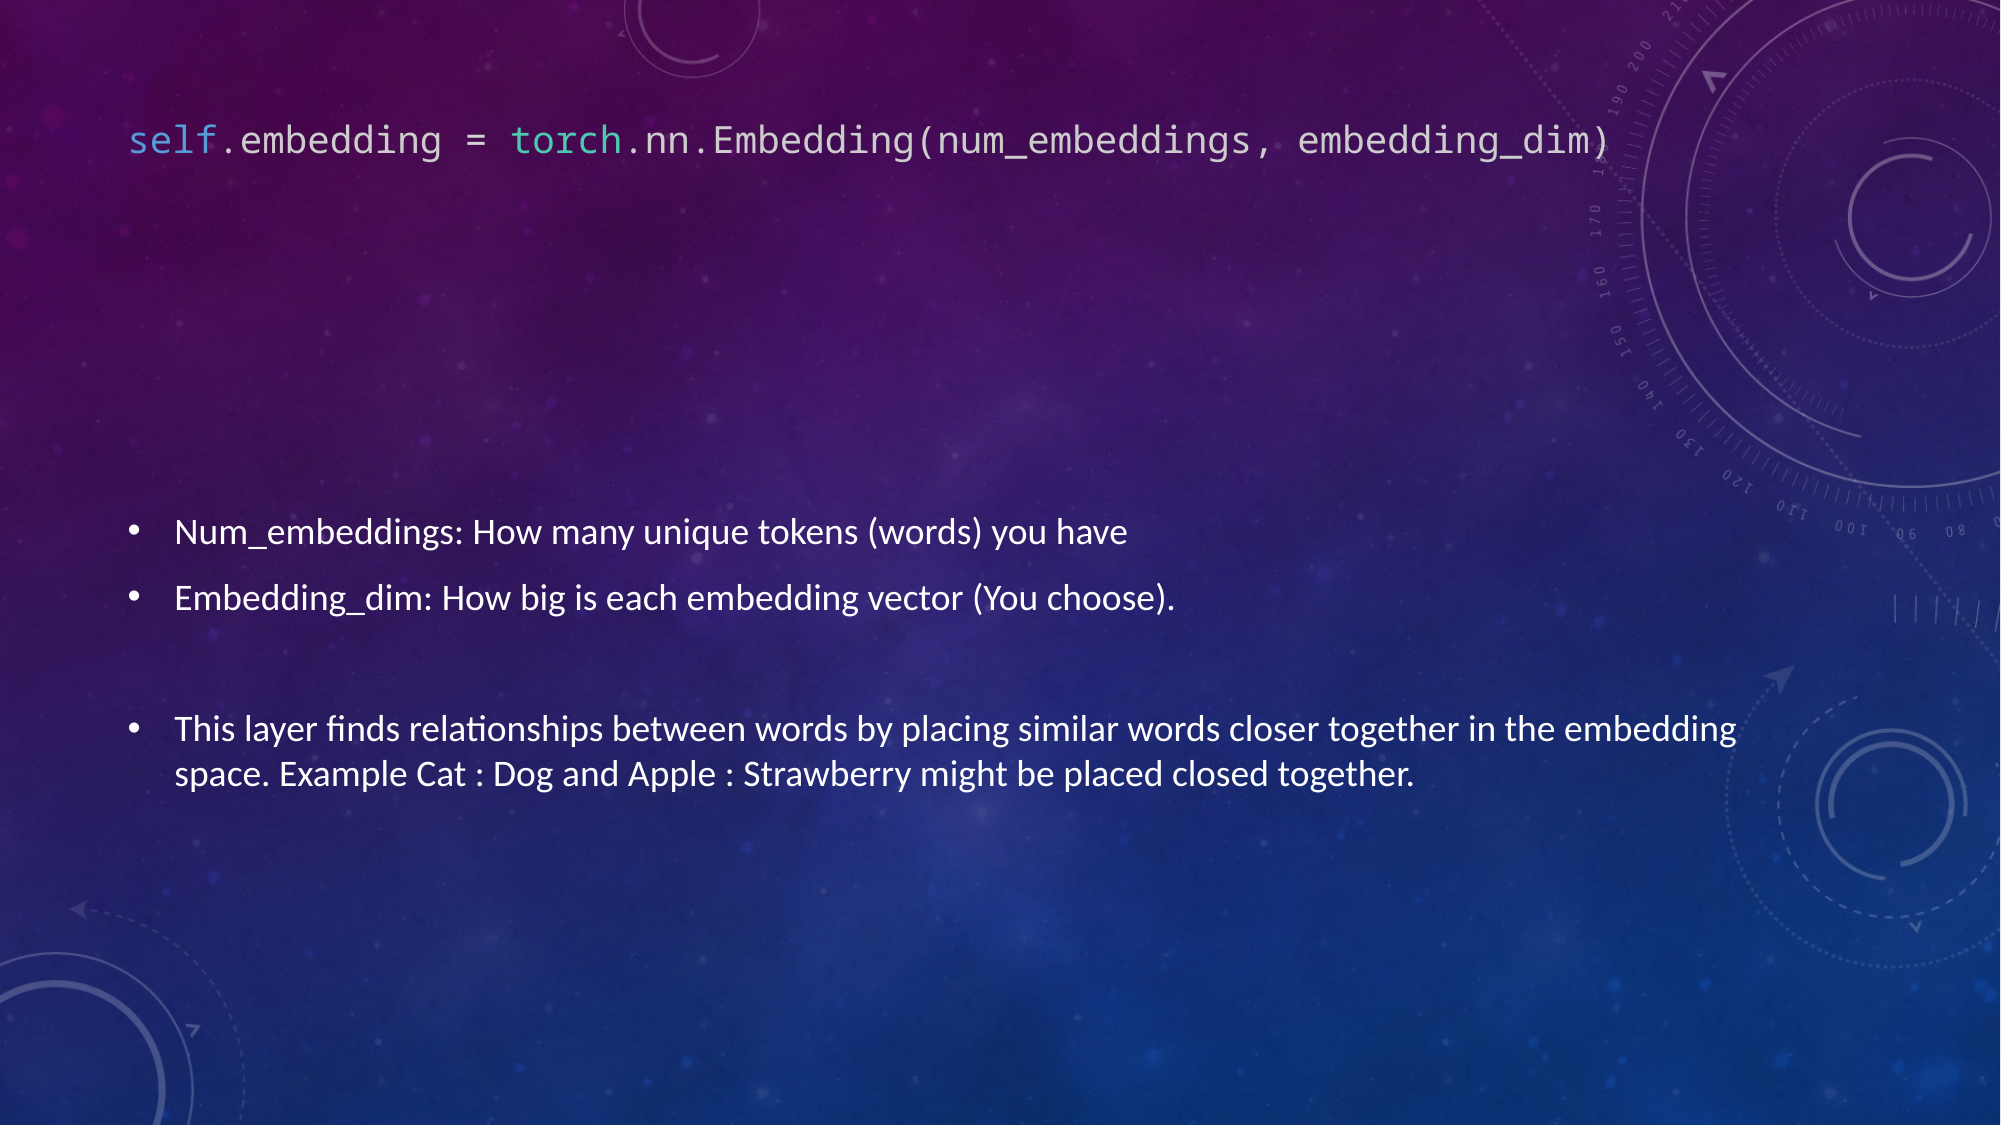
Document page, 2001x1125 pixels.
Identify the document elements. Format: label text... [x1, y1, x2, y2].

picture [0, 0, 2001, 1125]
text_box self.embedding = torch.nn.Embedding(num_embeddings, embedding_dim) [112, 125, 1840, 169]
list Num_embeddings: How many unique tokens (words) you have Embedding_dim: How big is each embedding vector (You choose). This layer finds relationships between words by placing similar words closer together in the embedding space. Example Cat : Dog and Apple : Strawberry might be placed closed together. [112, 351, 1775, 950]
